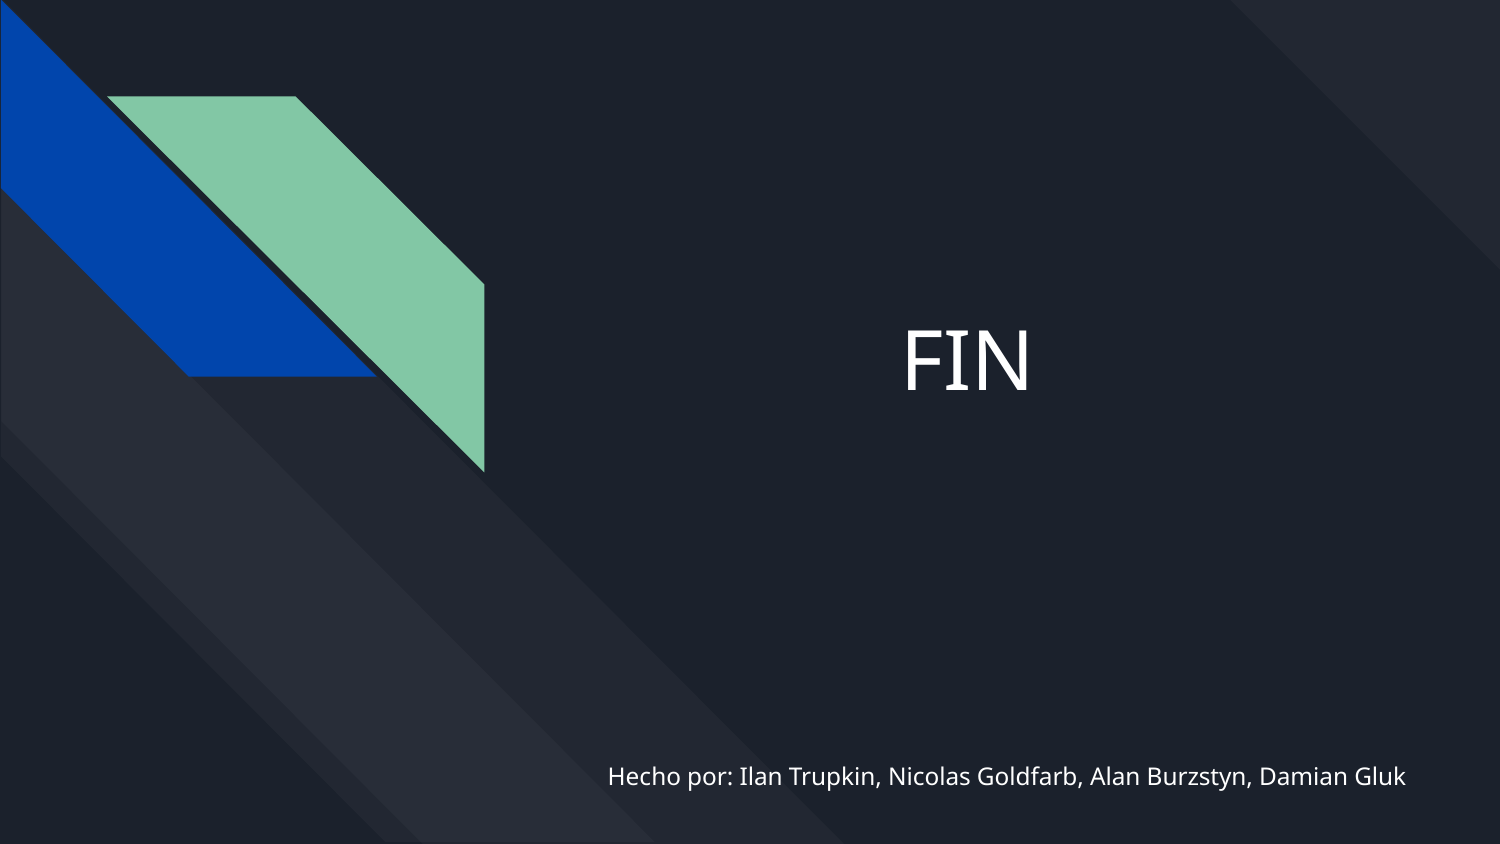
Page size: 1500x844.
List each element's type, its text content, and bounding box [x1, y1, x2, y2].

title FIN [885, 292, 1112, 450]
subtitle Hecho por: Ilan Trupkin, Nicolas Goldfarb, Alan Burzstyn, Damian Gluk [592, 745, 1472, 829]
